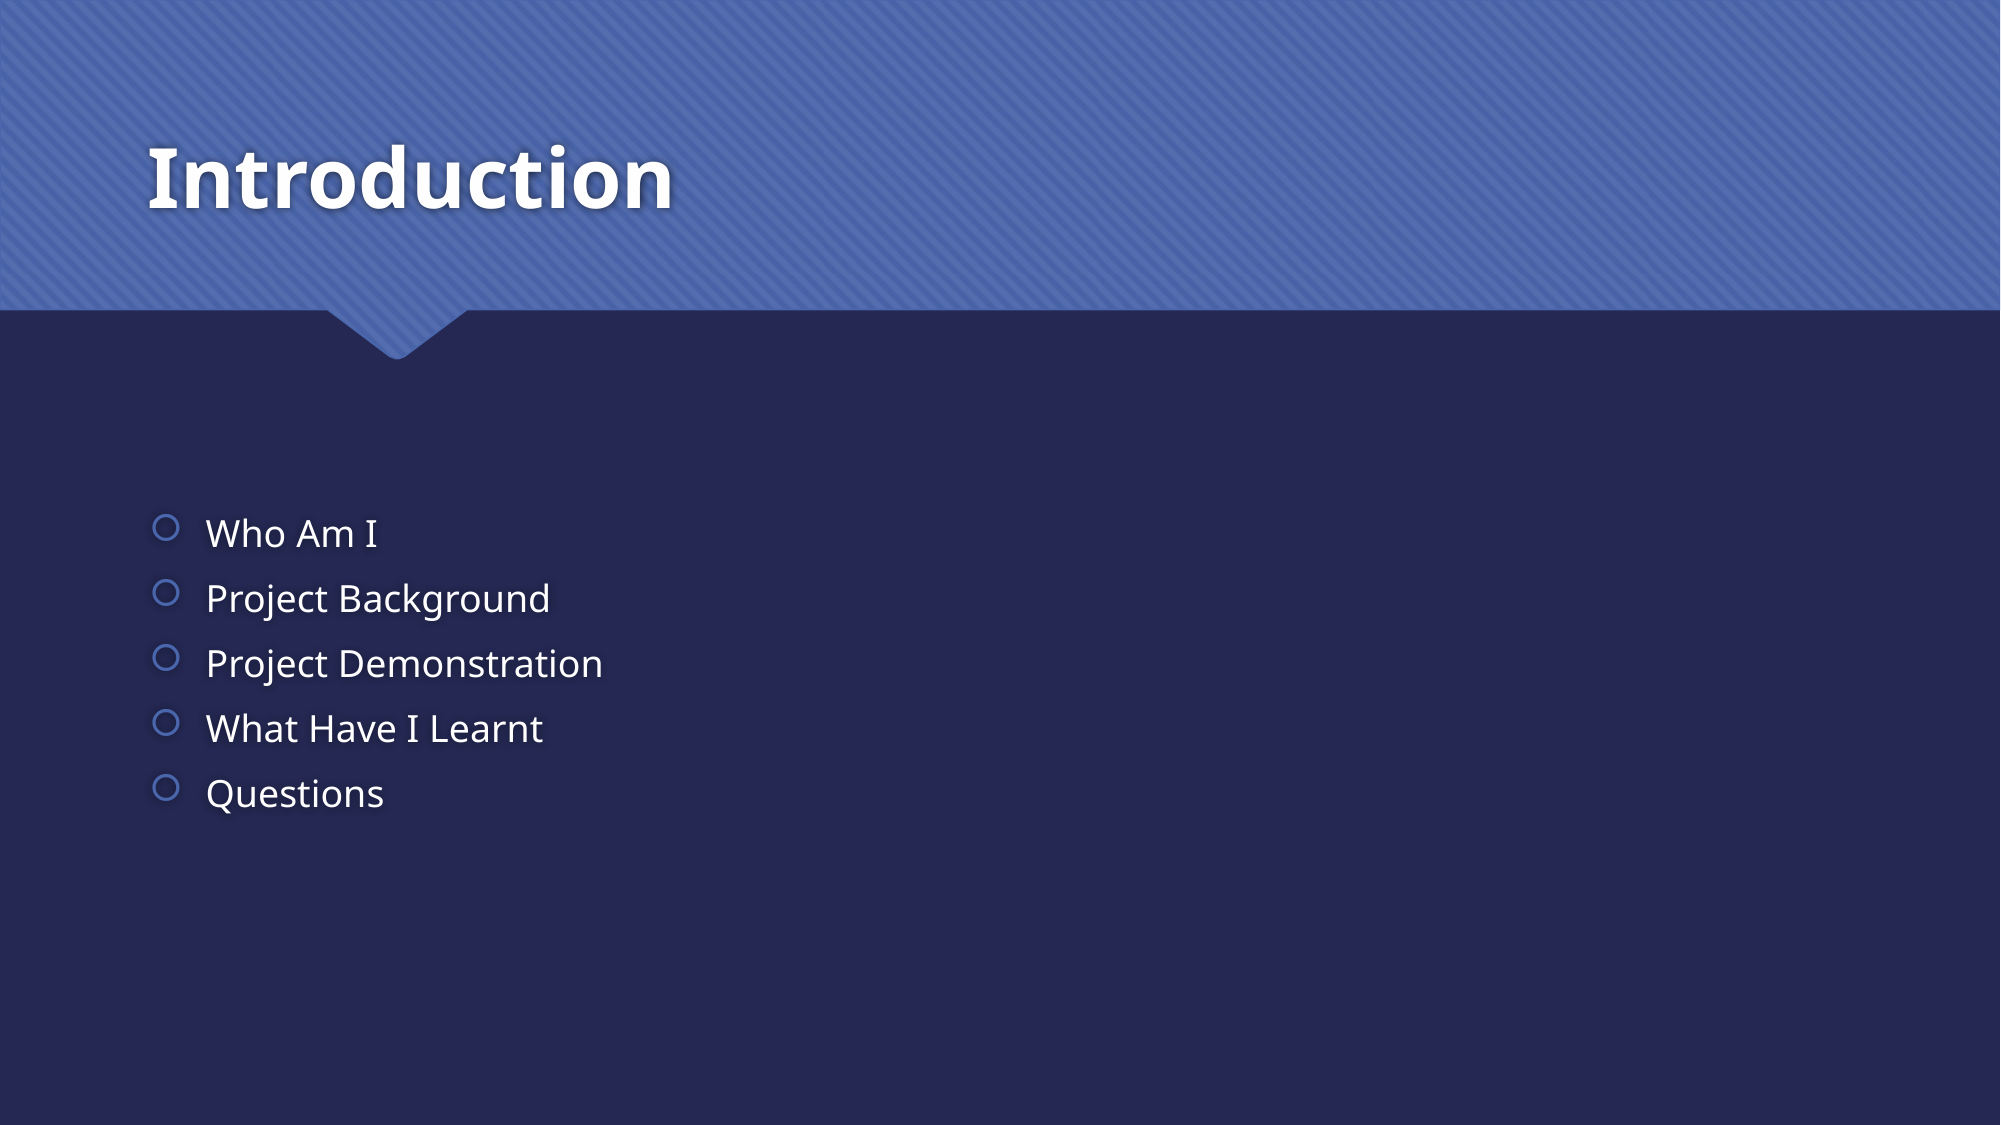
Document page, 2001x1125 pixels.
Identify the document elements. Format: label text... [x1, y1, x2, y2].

list Who Am I Project Background Project Demonstration What Have I Learnt Questions [134, 364, 1866, 962]
title Introduction [132, 73, 1868, 233]
